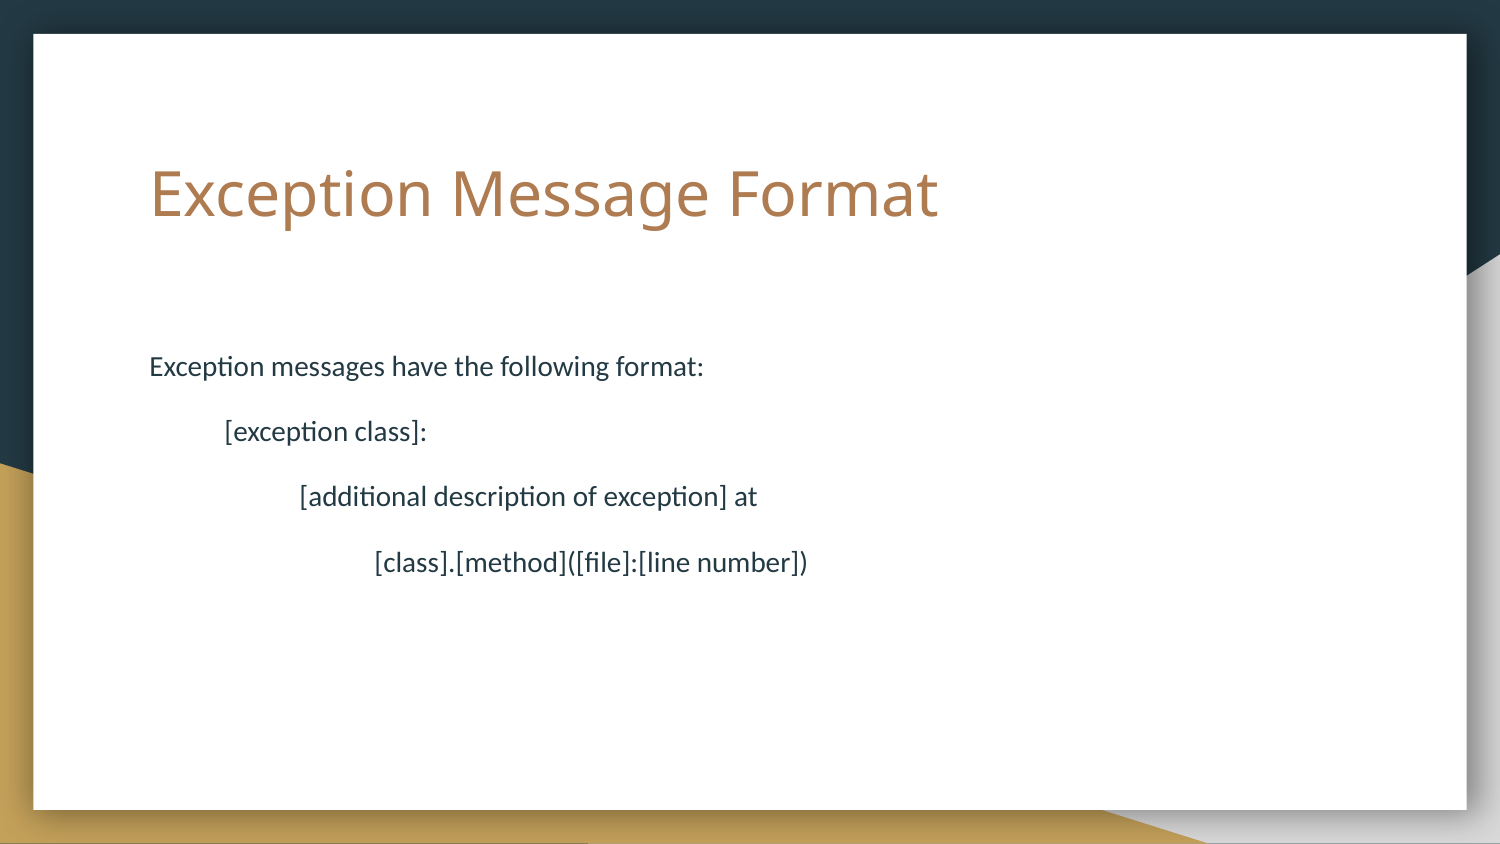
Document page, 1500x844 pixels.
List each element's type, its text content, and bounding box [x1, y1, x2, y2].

list Exception messages have the following format: [exception class]: [additional description of exception] at [class].[method]([file]:[line number]) [134, 326, 1366, 729]
title Exception Message Format [134, 138, 1366, 296]
